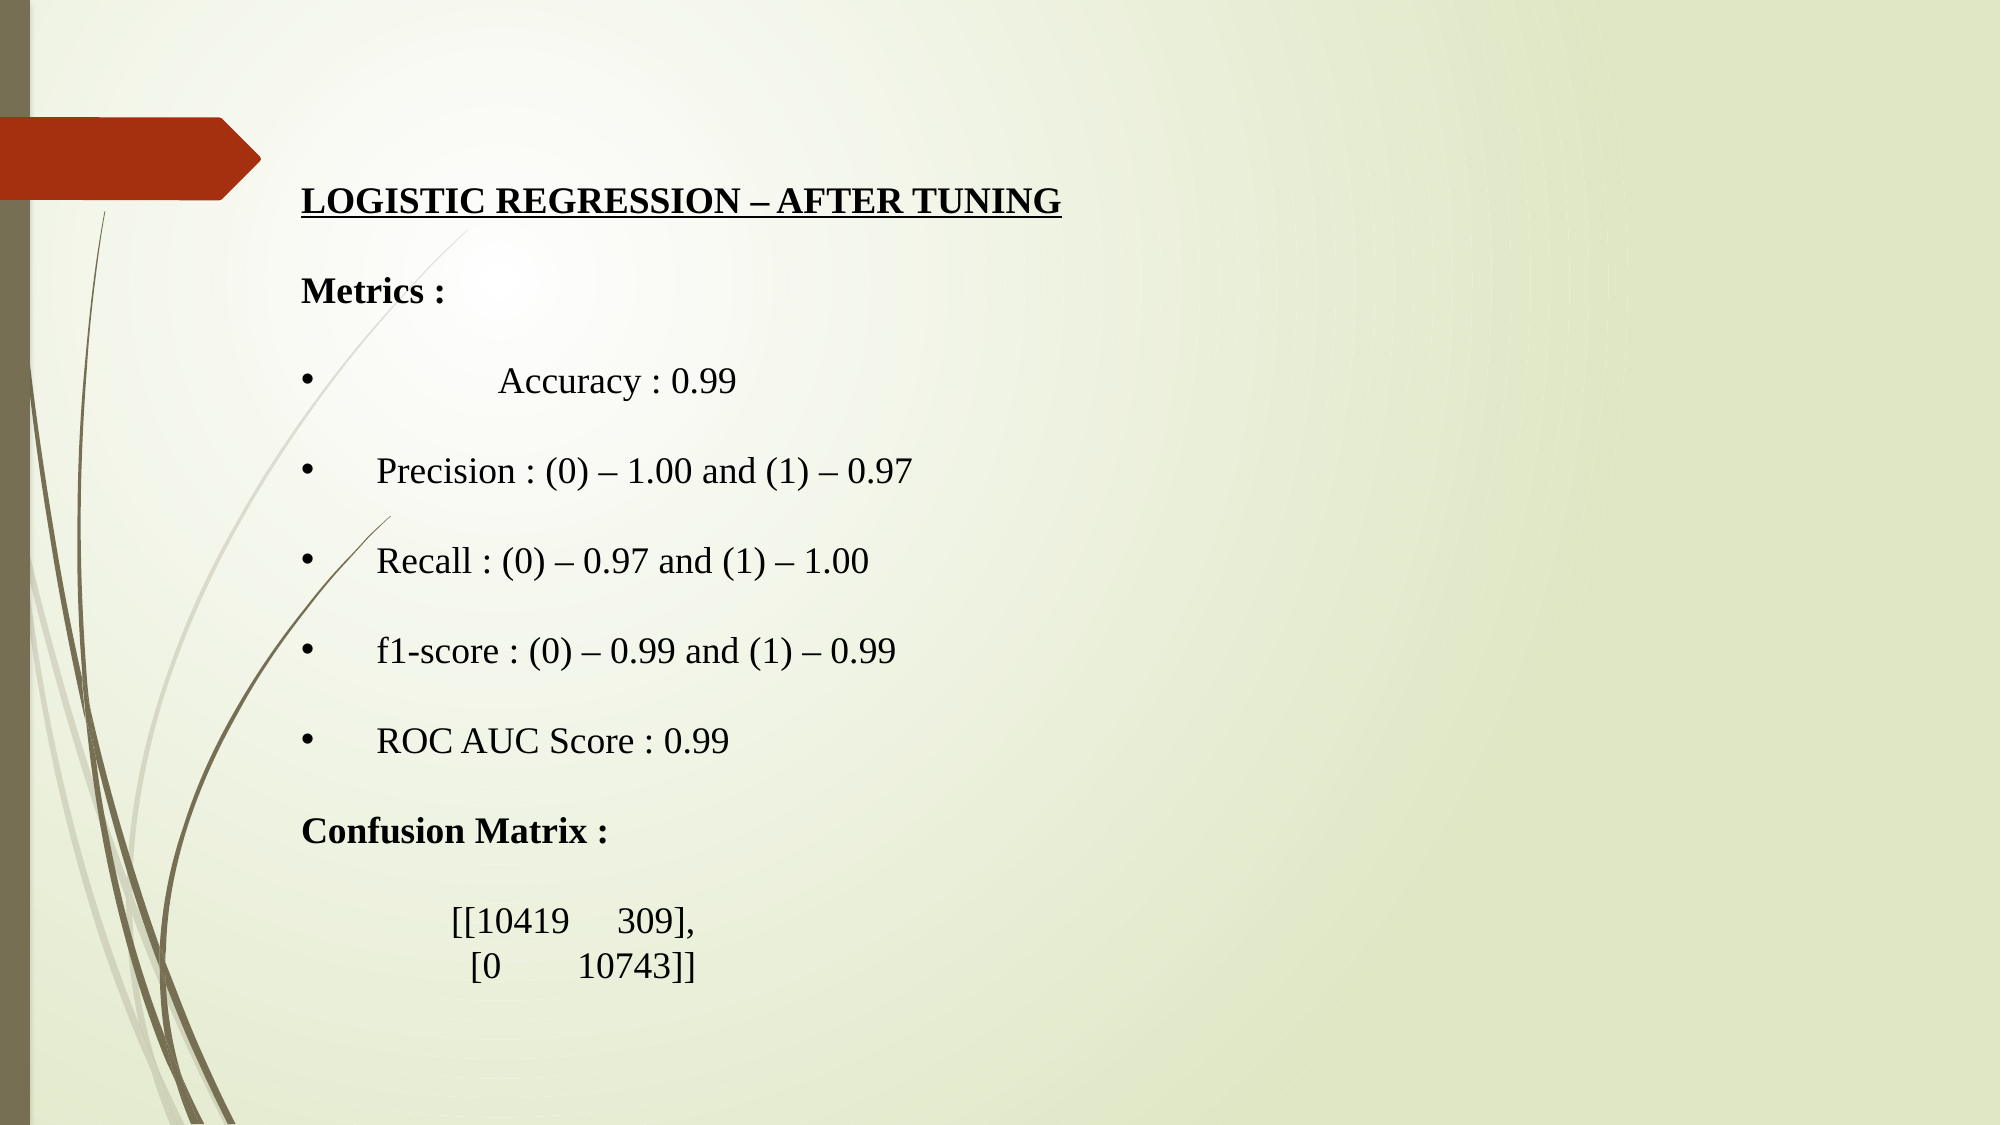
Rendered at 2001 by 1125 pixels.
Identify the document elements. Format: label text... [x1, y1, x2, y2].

text_box LOGISTIC REGRESSION – AFTER TUNING Metrics : Accuracy : 0.99 Precision : (0) – 1.00 and (1) – 0.97 Recall : (0) – 0.97 and (1) – 1.00 f1-score : (0) – 0.99 and (1) – 0.99 ROC AUC Score : 0.99 Confusion Matrix : [[10419 309], [0 10743]] [286, 168, 1884, 1084]
